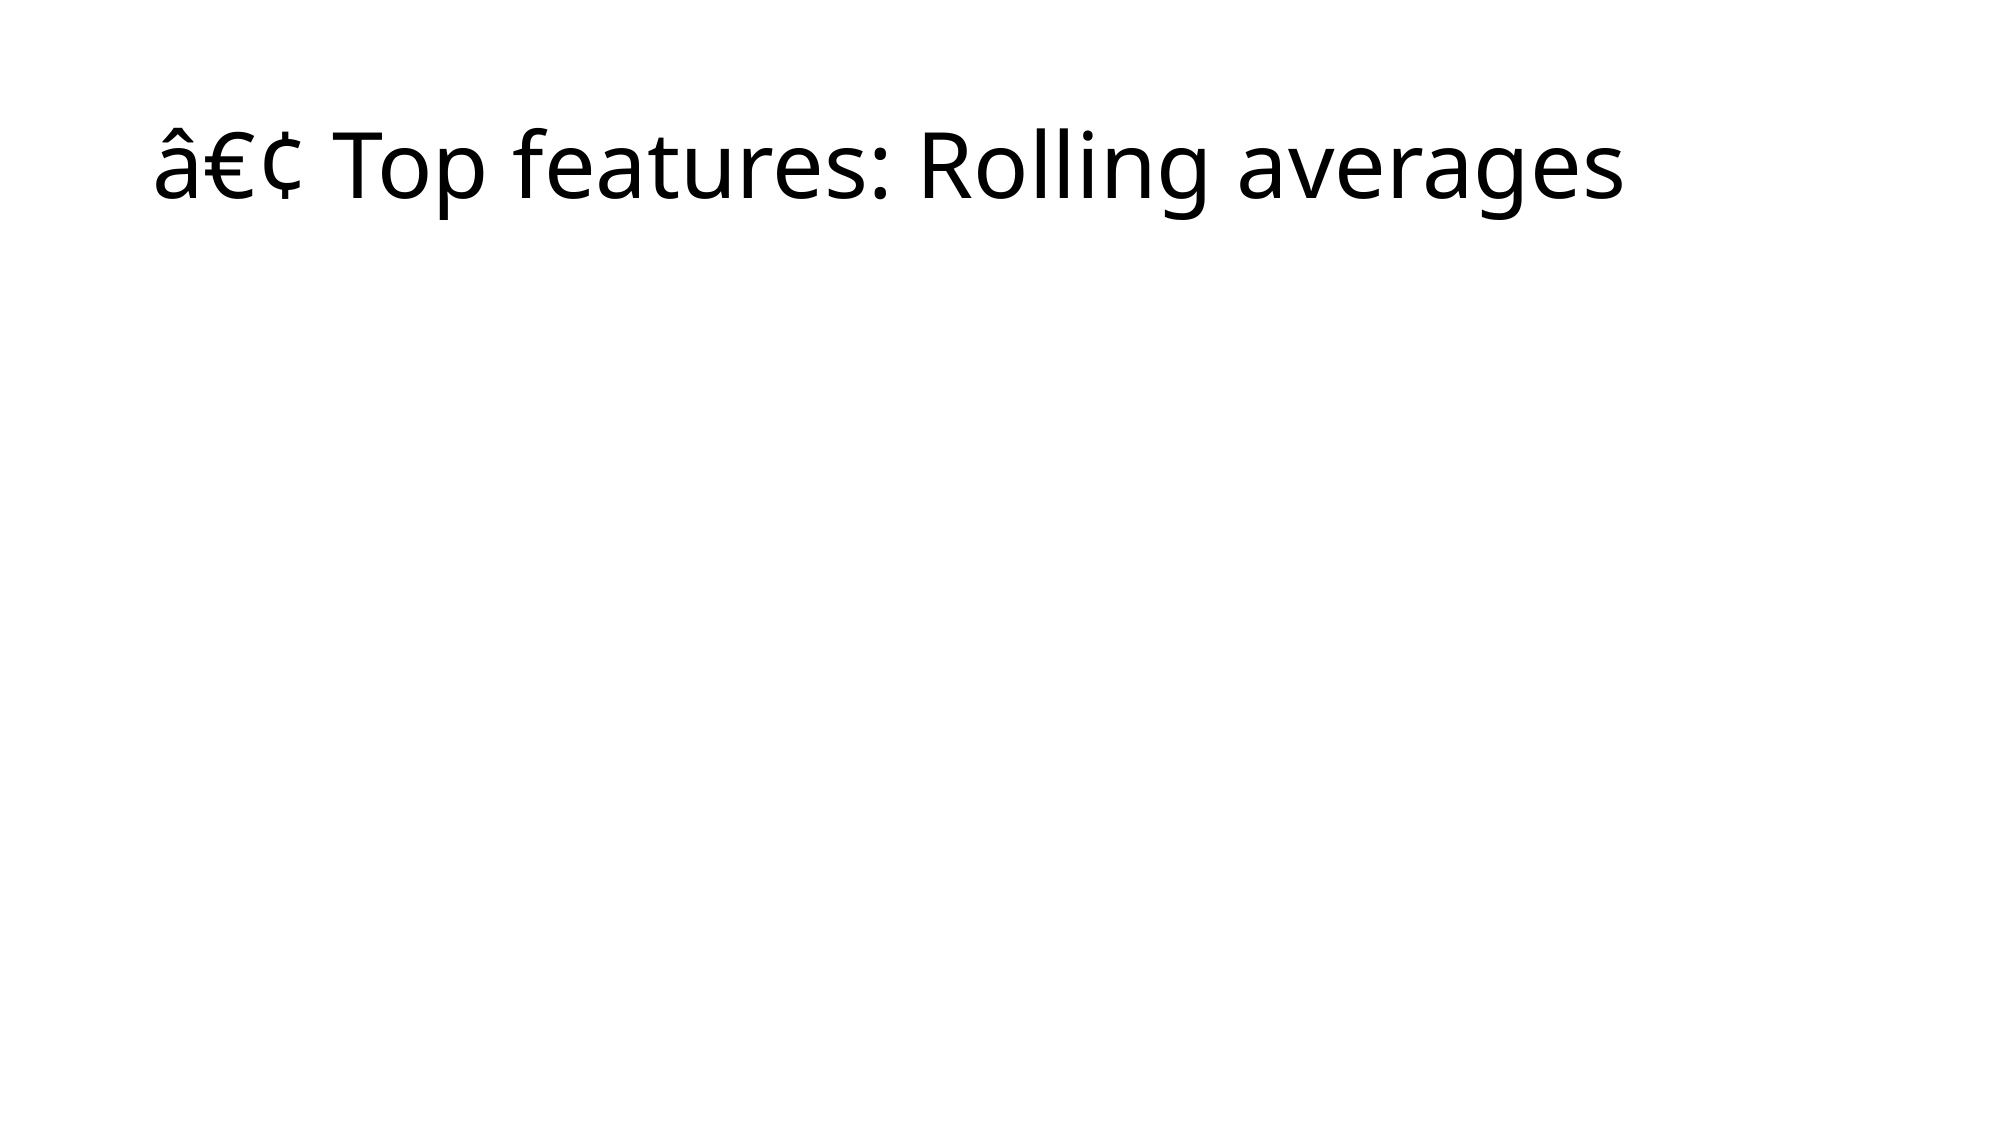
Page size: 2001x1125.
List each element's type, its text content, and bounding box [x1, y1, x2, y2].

title â€¢ Top features: Rolling averages [137, 59, 1863, 278]
